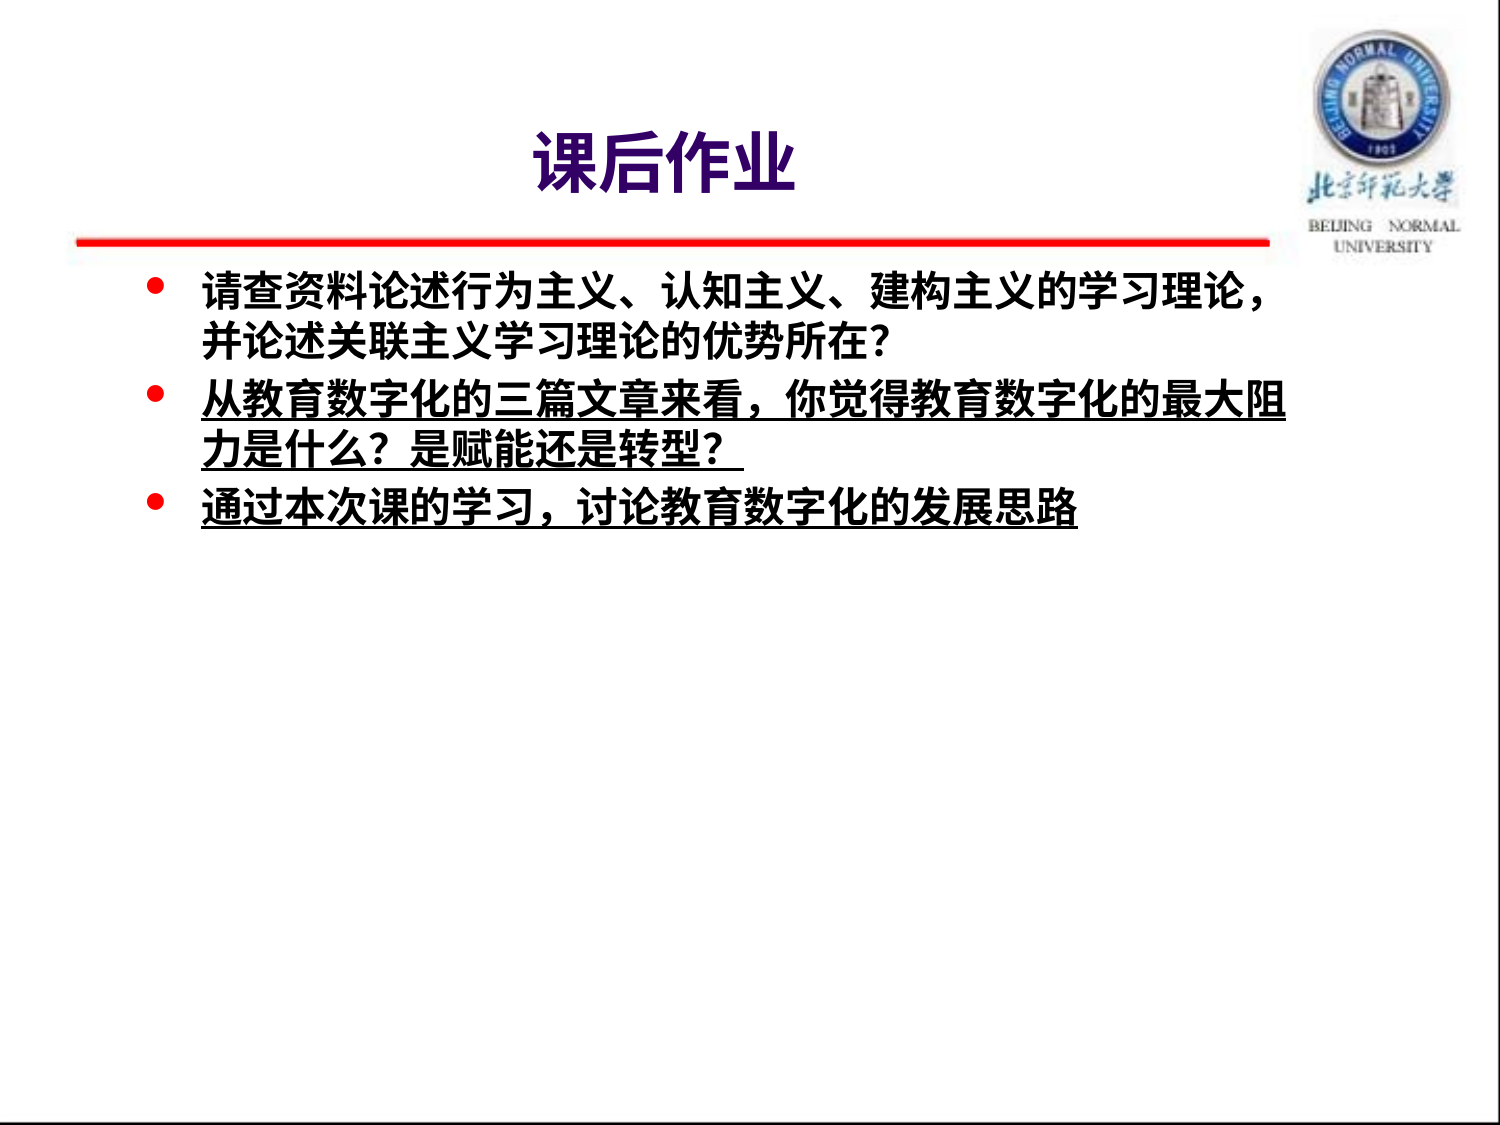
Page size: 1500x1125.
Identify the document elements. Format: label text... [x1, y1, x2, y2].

title 课后作业 [29, 89, 1301, 209]
list 请查资料论述行为主义、认知主义、建构主义的学习理论，并论述关联主义学习理论的优势所在？ 从教育数字化的三篇文章来看，你觉得教育数字化的最大阻力是什么？是赋能还是转型？ 通过本次课的学习，讨论教育数字化的发展思路 [129, 256, 1341, 1059]
picture [0, 0, 1500, 1125]
